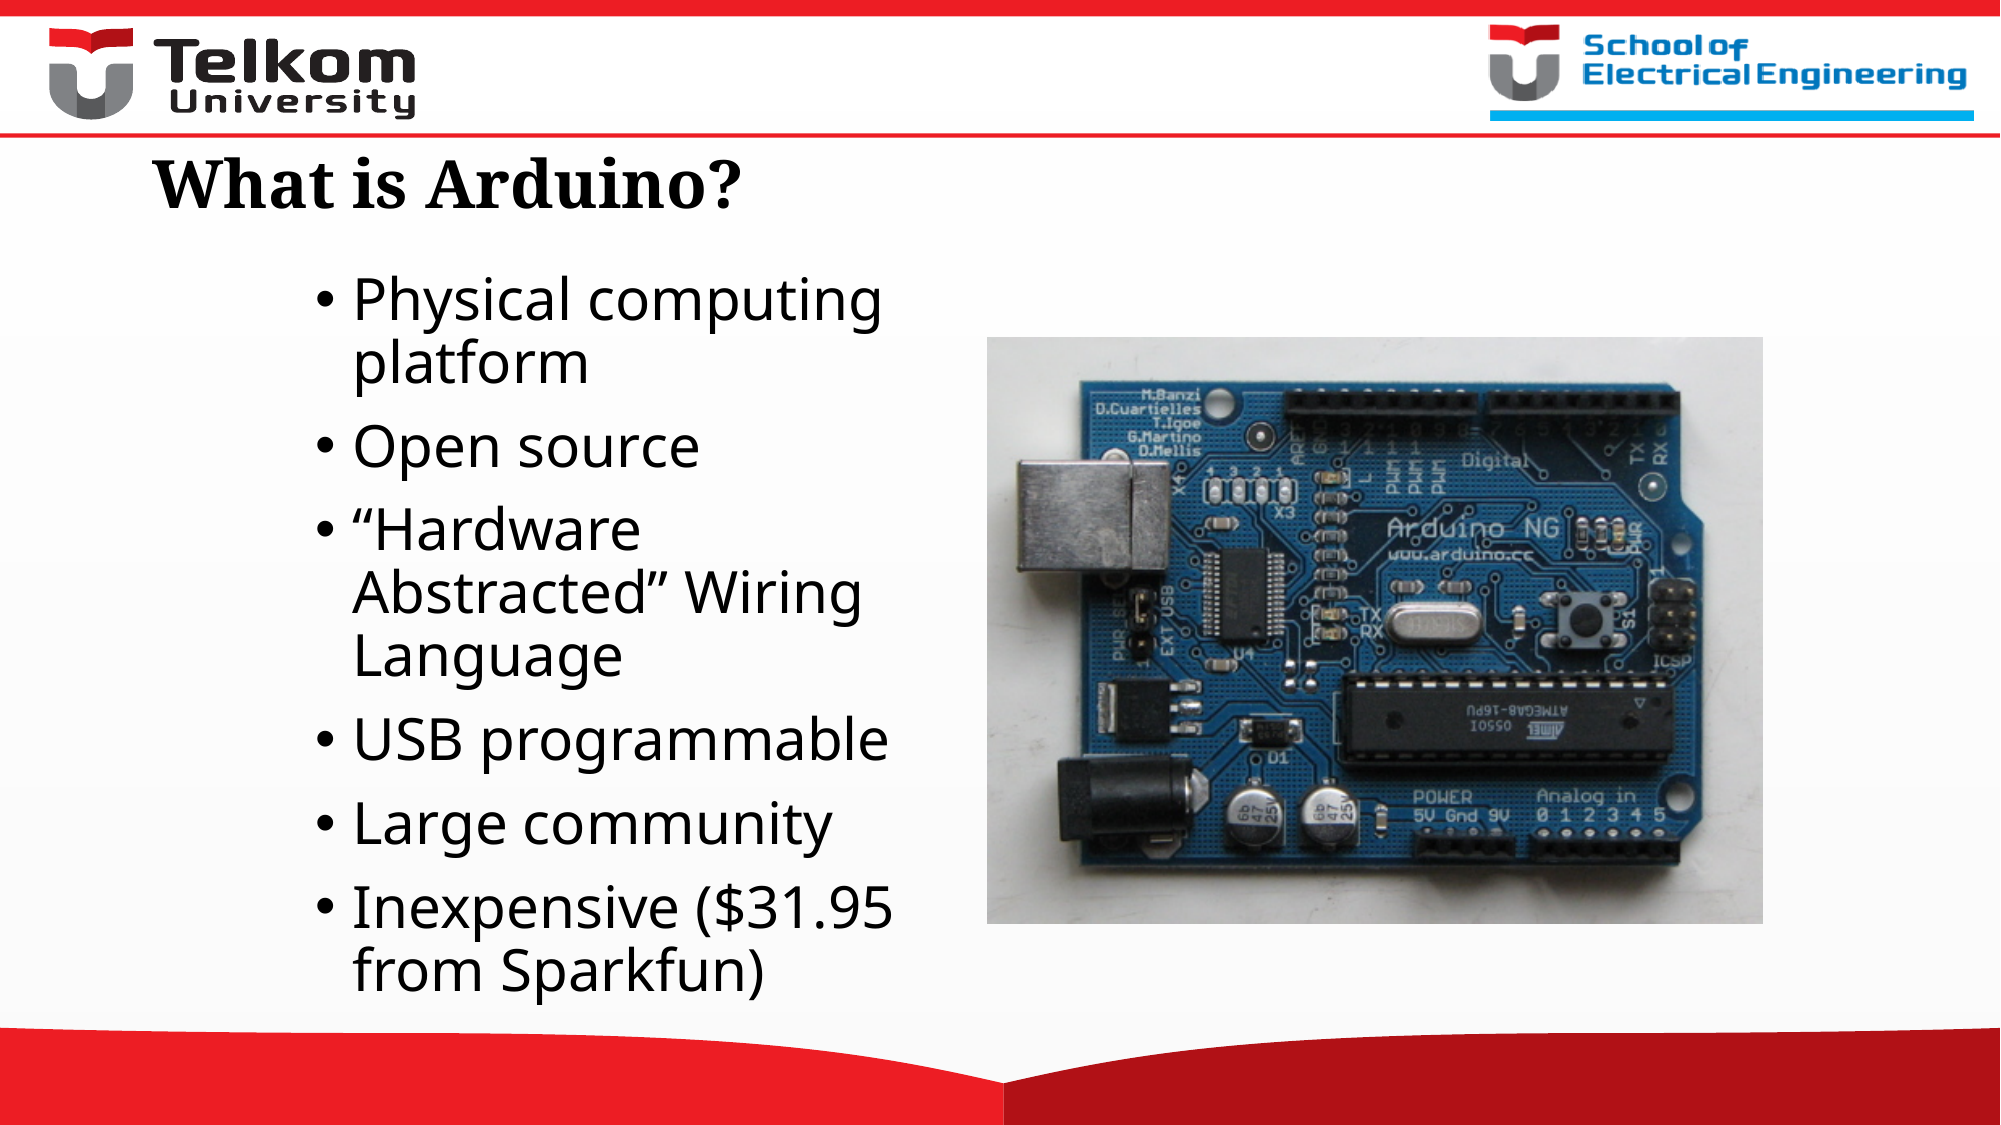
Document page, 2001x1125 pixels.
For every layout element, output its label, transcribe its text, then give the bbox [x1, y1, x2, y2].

picture [987, 337, 1763, 924]
picture [1479, 24, 1974, 121]
list Physical computing platform Open source “Hardware Abstracted” Wiring Language USB programmable Large community Inexpensive ($31.95 from Sparkfun) [299, 262, 988, 1006]
title What is Arduino? [137, 148, 1863, 225]
